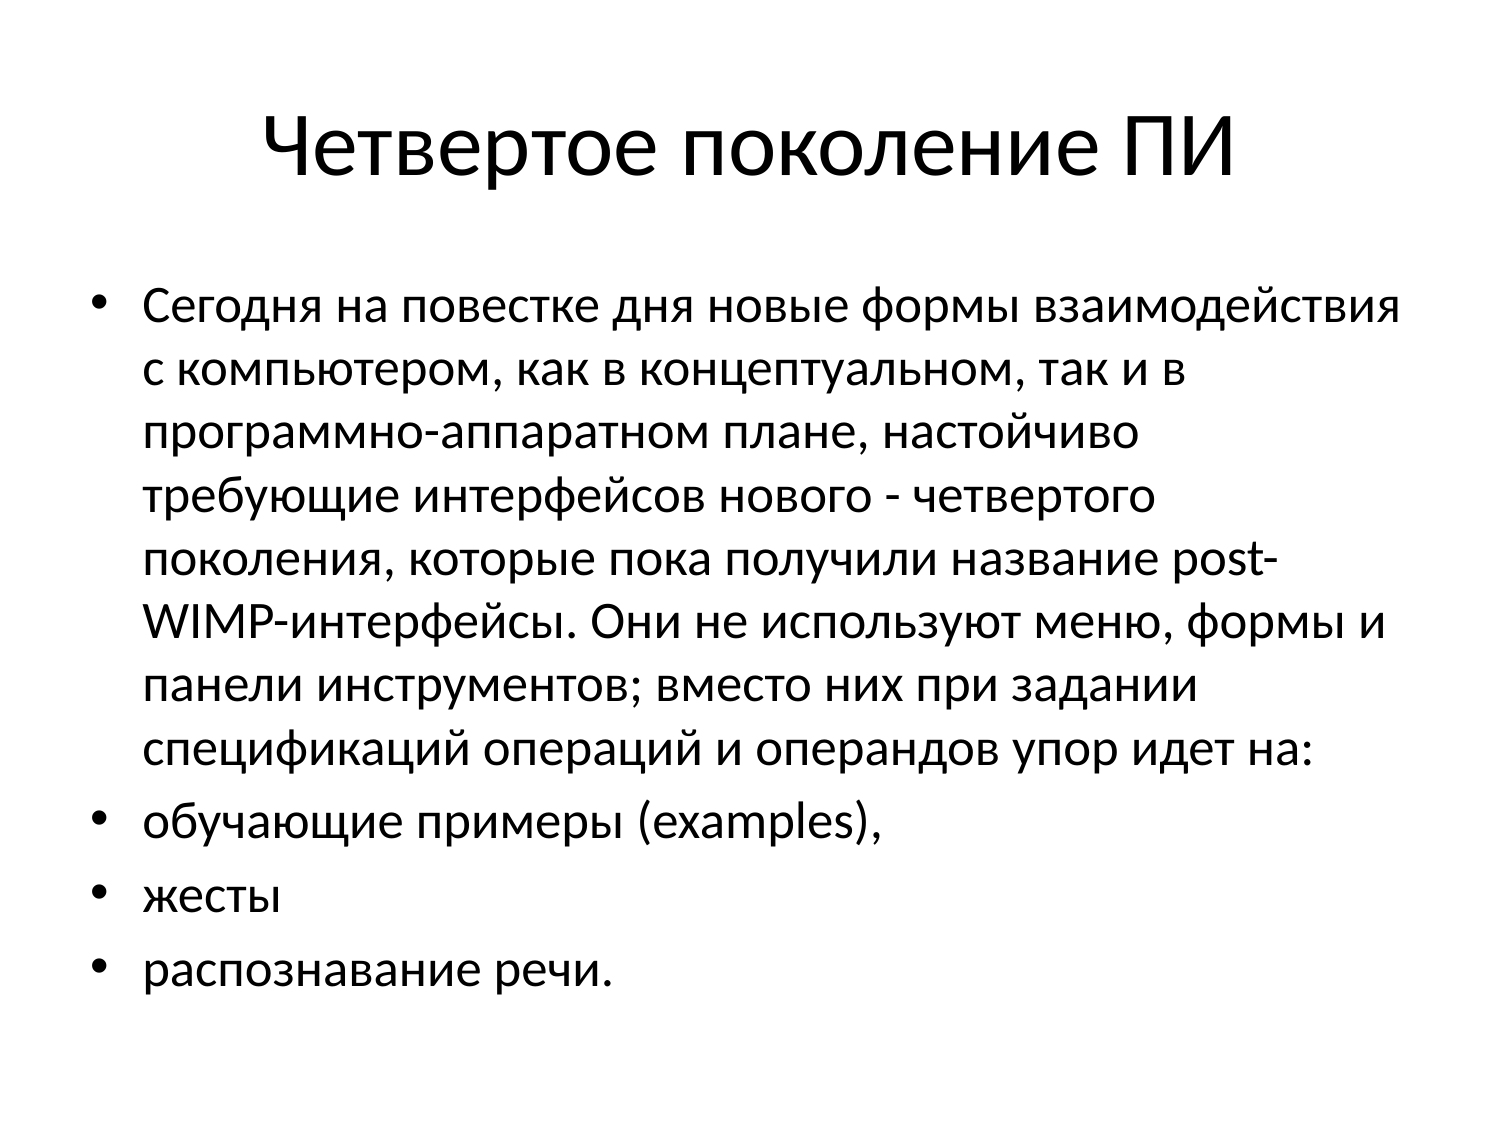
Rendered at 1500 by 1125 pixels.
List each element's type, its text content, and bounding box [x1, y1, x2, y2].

list Сегодня на повестке дня новые формы взаимодействия с компьютером, как в концептуальном, так и в программно-аппаратном плане, настойчиво требующие интерфейсов нового - четвертого поколения, которые пока получили название post-WIMP-интерфейсы. Они не используют меню, формы и панели инструментов; вместо них при задании спецификаций операций и операндов упор идет на: обучающие примеры (examples), жесты распознавание речи. [75, 262, 1425, 1005]
title Четвертое поколение ПИ [75, 45, 1425, 233]
